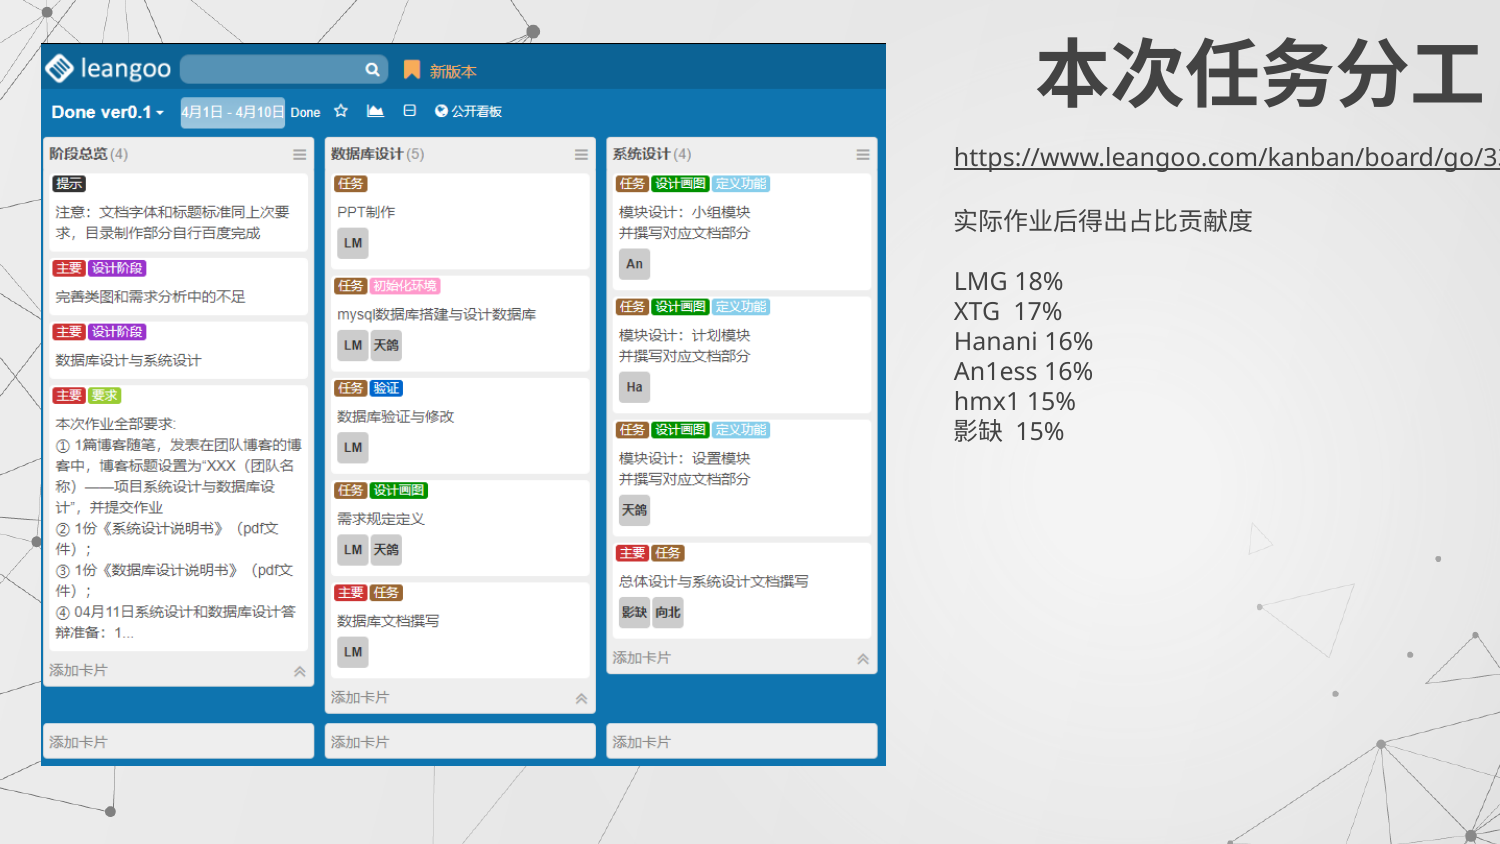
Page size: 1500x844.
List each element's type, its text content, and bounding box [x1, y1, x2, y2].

subtitle https://www.leangoo.com/kanban/board/go/3376257 实际作业后得出占比贡献度 LMG 18% XTG 17% Hanani 16% An1ess 16% hmx1 15% 影缺 15% [938, 126, 1500, 458]
title 本次任务分工 [647, 0, 1500, 230]
picture [0, 0, 1500, 844]
